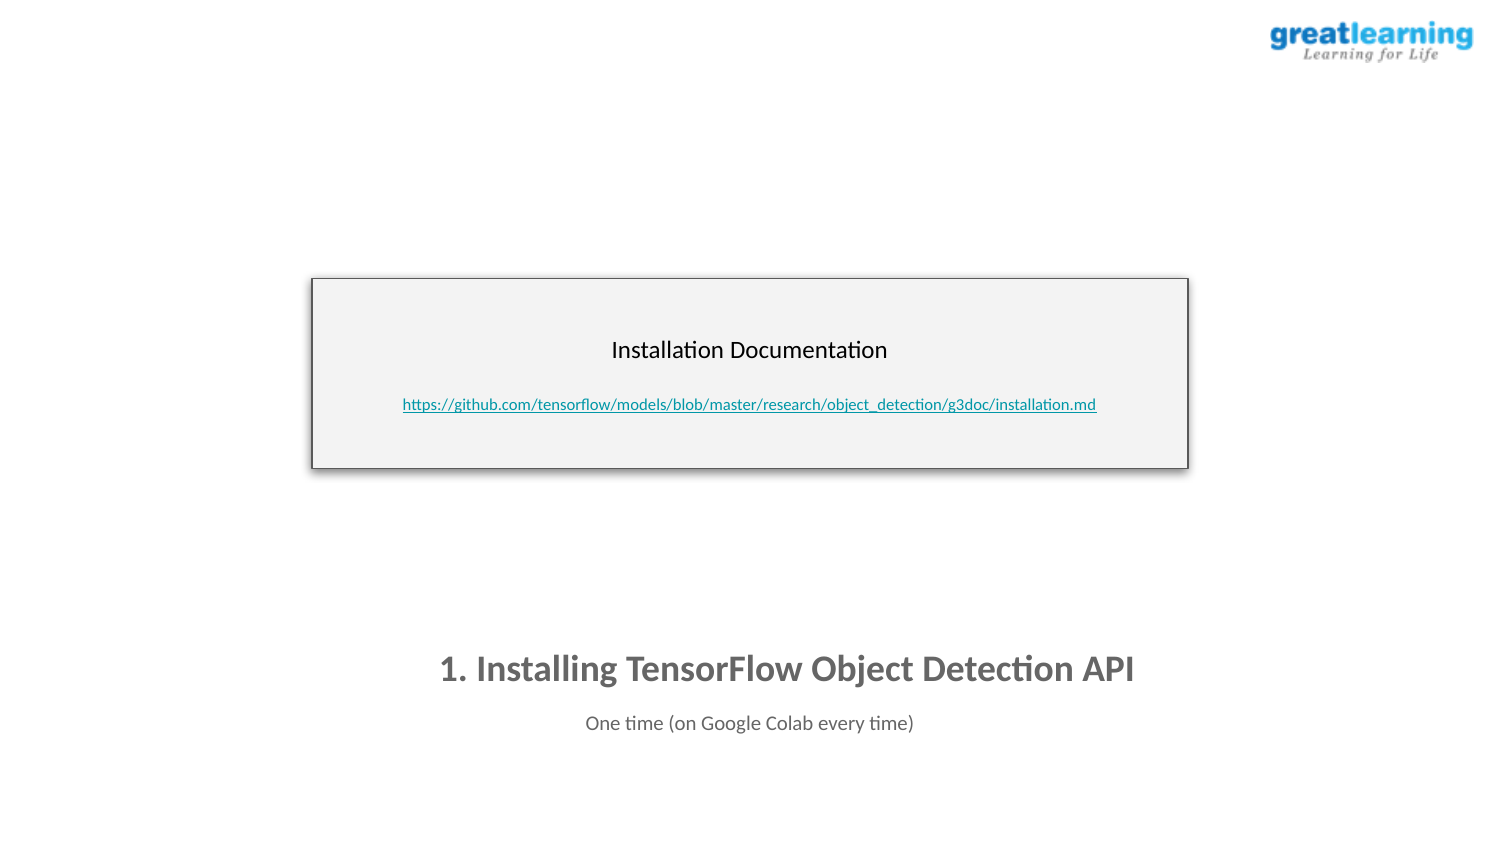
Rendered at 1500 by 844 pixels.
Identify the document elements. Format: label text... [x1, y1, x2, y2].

text_box Installation Documentation https://github.com/tensorflow/models/blob/master/research/object_detection/g3doc/installation.md [311, 278, 1188, 469]
text_box 1. Installing TensorFlow Object Detection API One time (on Google Colab every time) [263, 598, 1237, 780]
picture [1270, 20, 1474, 63]
